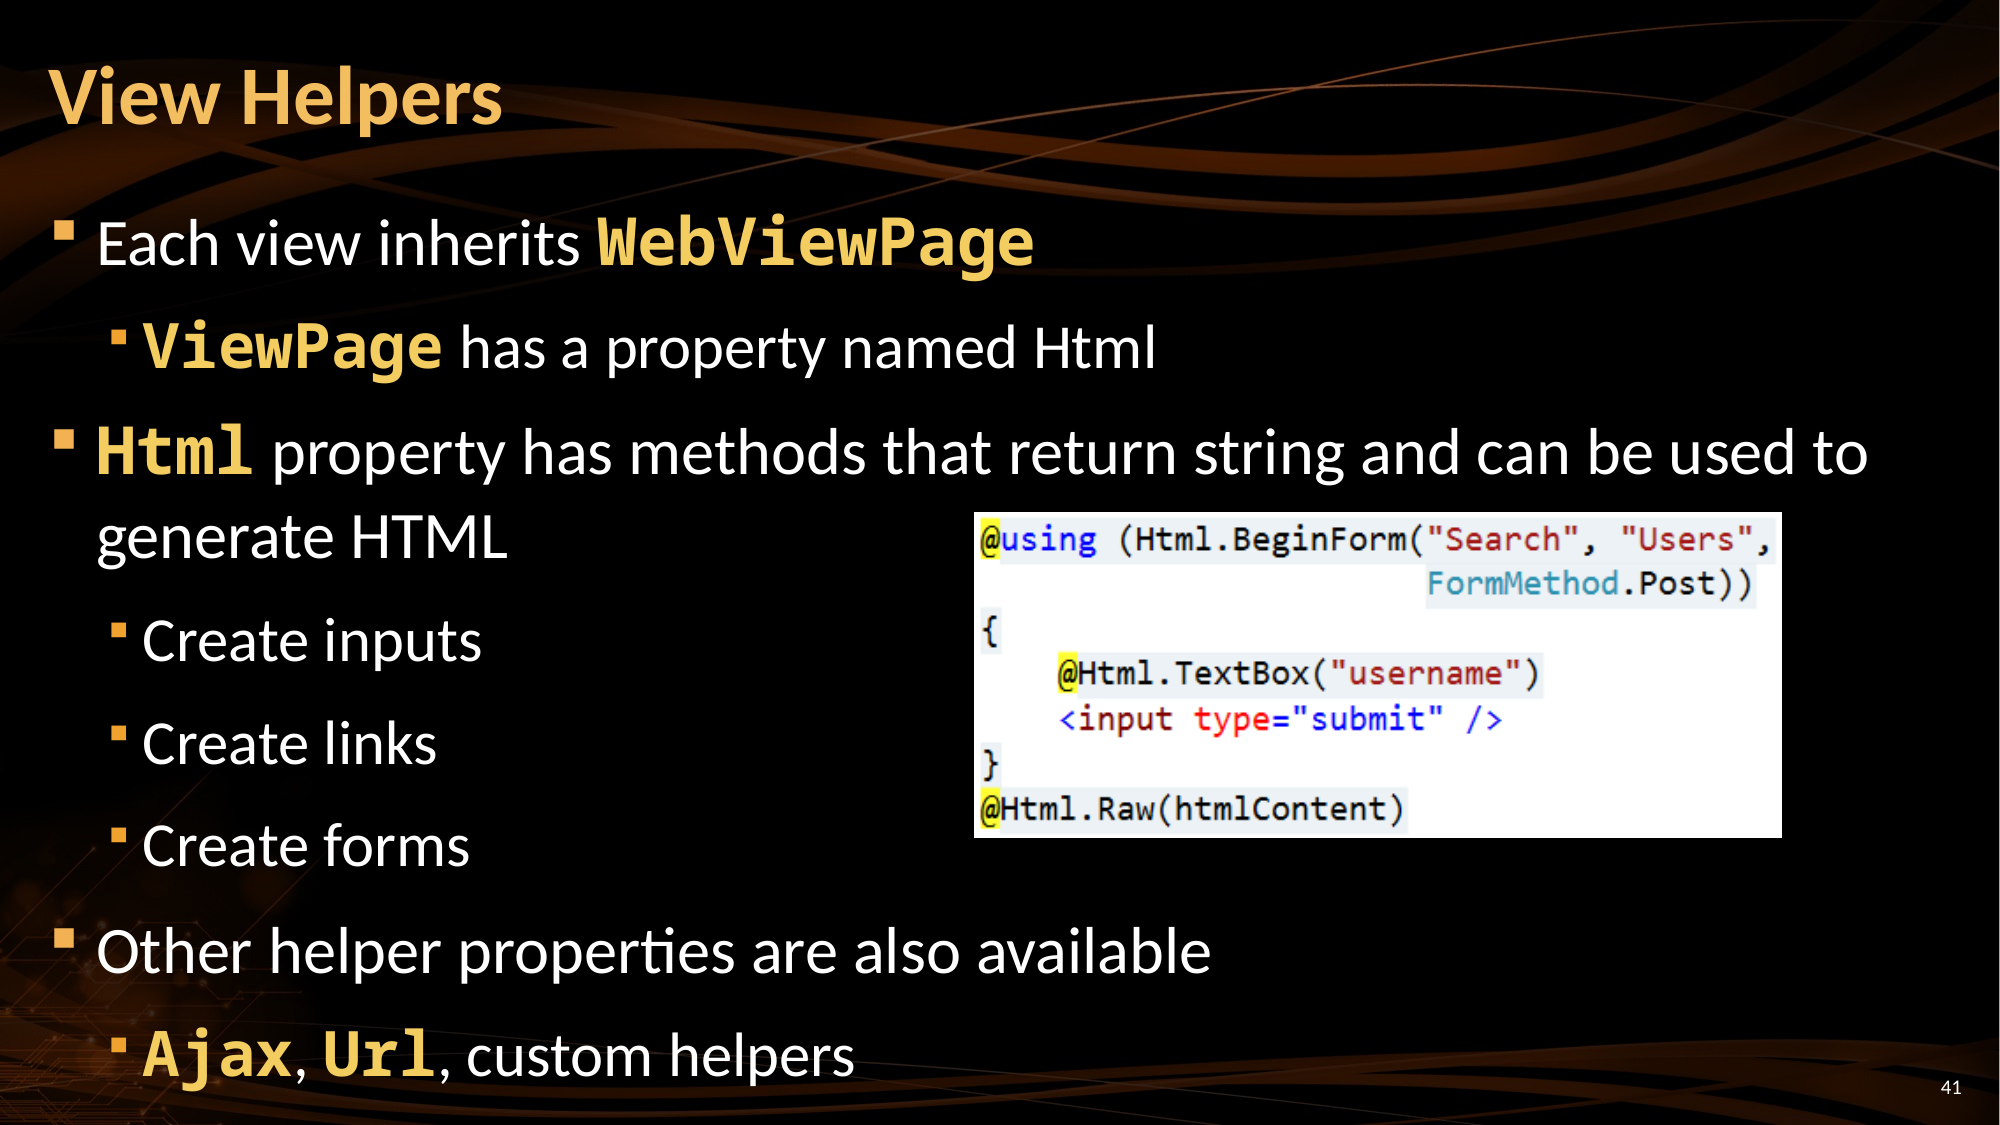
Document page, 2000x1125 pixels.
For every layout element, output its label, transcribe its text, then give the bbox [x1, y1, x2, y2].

picture [0, 0, 2000, 1125]
list Each view inherits WebViewPage ViewPage has a property named Html Html property has methods that return string and can be used to generate HTML Create inputs Create links Create forms Other helper properties are also available Ajax, Url, custom helpers [31, 188, 1968, 1103]
title View Helpers [30, 6, 1602, 189]
